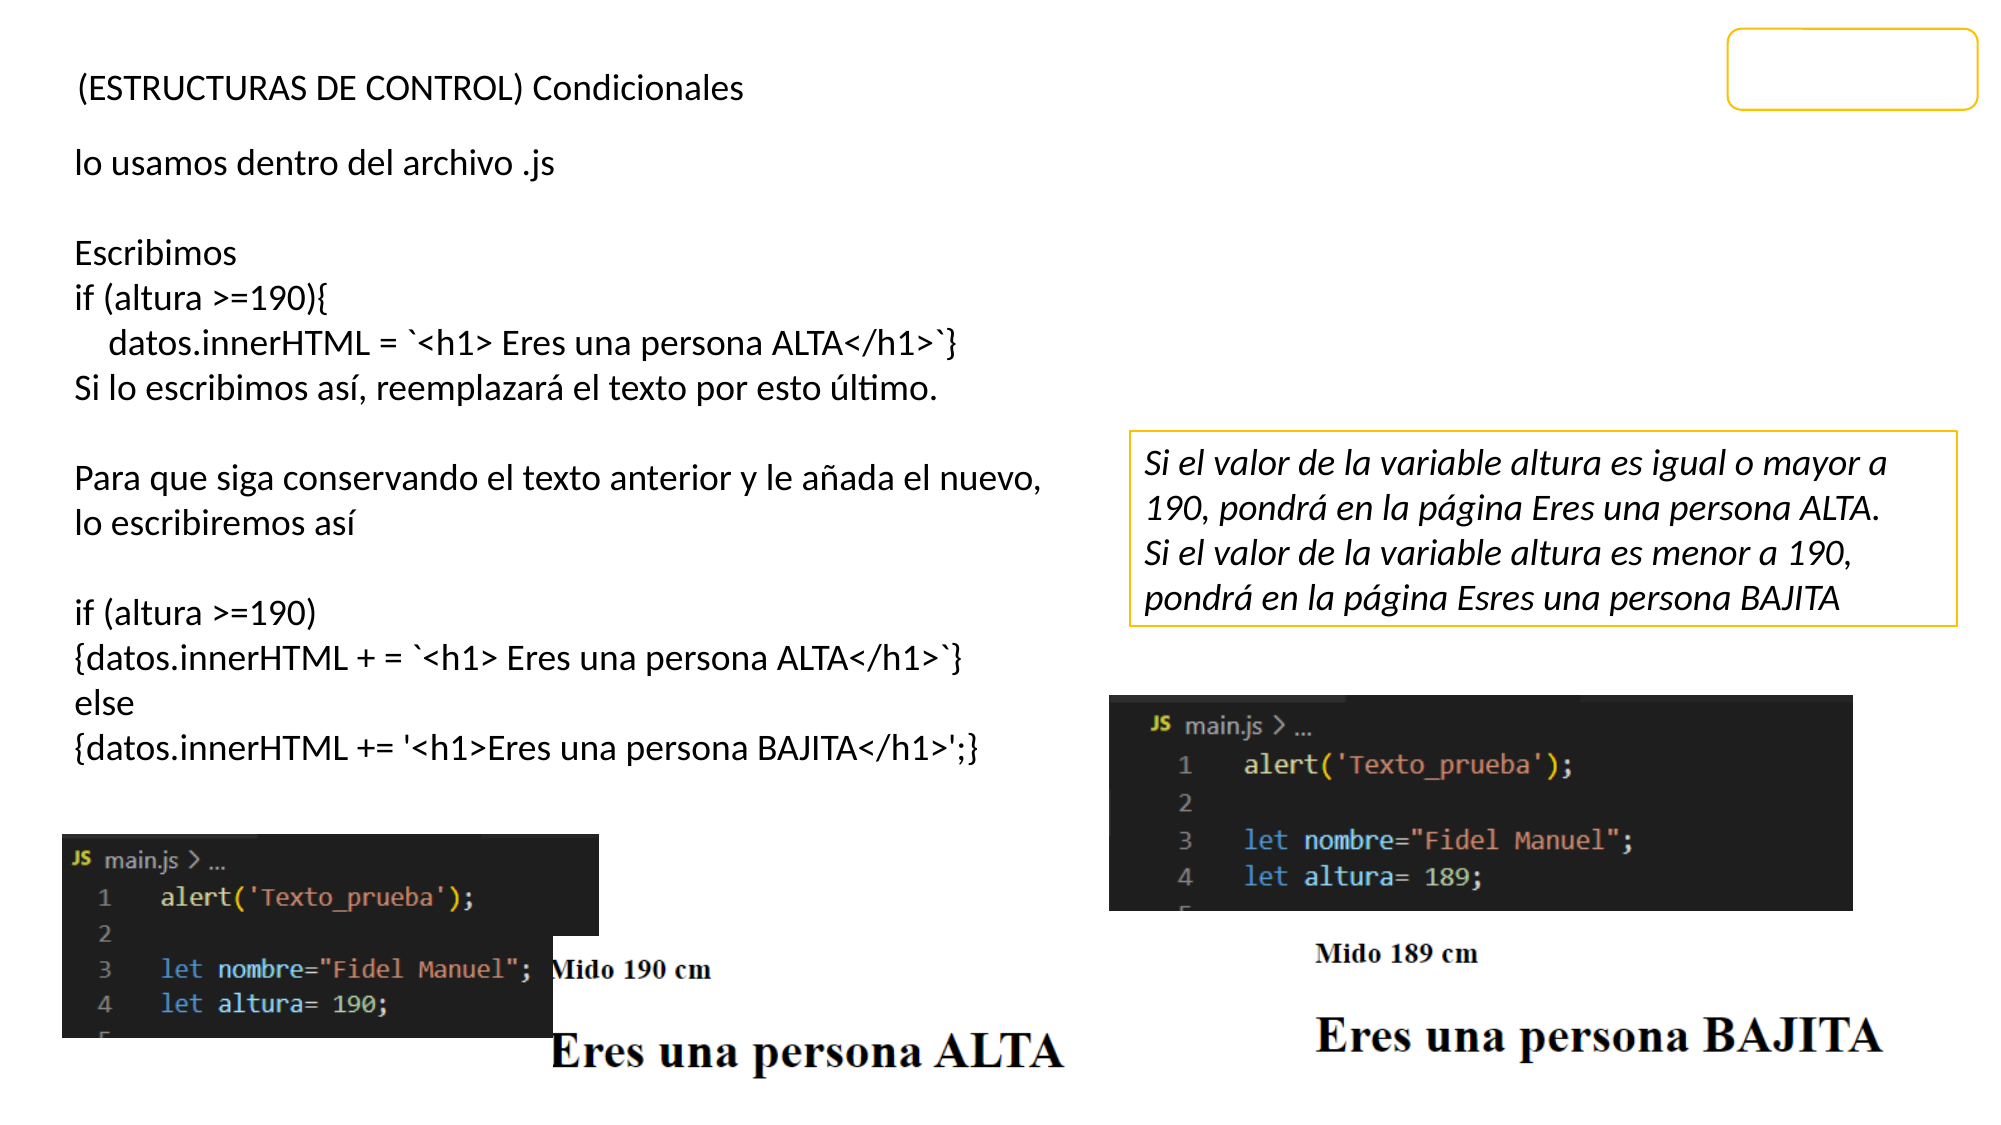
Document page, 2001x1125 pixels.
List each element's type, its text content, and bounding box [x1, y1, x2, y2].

text_box Si el valor de la variable altura es igual o mayor a 190, pondrá en la página Eres una persona ALTA. Si el valor de la variable altura es menor a 190, pondrá en la página Esres una persona BAJITA [1129, 430, 1958, 626]
picture [1109, 695, 1853, 911]
picture [62, 834, 1071, 1095]
text_box lo usamos dentro del archivo .js Escribimos if (altura >=190){ datos.innerHTML = `<h1> Eres una persona ALTA</h1>`} Si lo escribimos así, reemplazará el texto por esto último. Para que siga conservando el texto anterior y le añada el nuevo, lo escribiremos así if (altura >=190) {datos.innerHTML + = `<h1> Eres una persona ALTA</h1>`} else {datos.innerHTML += '<h1>Eres una persona BAJITA</h1>';} ` [59, 130, 1853, 1001]
picture [1315, 921, 1917, 1081]
text_box [1726, 27, 1979, 111]
text_box (ESTRUCTURAS DE CONTROL) Condicionales [62, 55, 934, 116]
